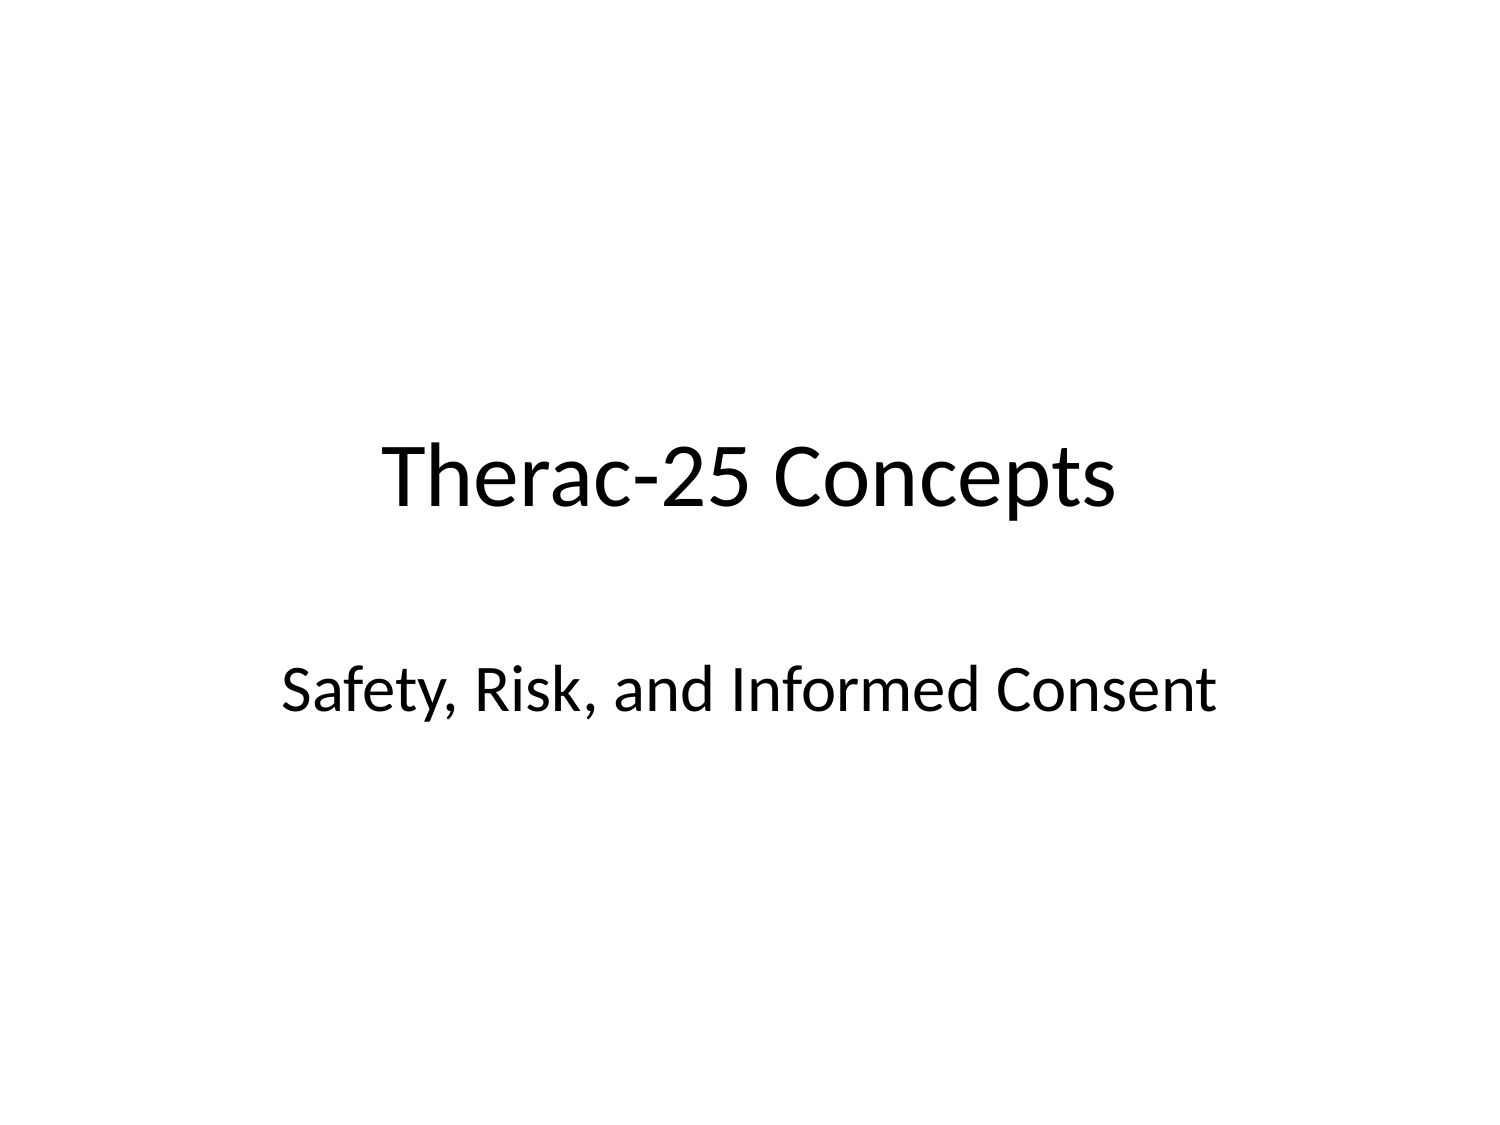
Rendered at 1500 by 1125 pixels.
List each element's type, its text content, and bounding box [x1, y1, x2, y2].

subtitle Safety, Risk, and Informed Consent [225, 637, 1275, 925]
title Therac-25 Concepts [112, 349, 1388, 591]
